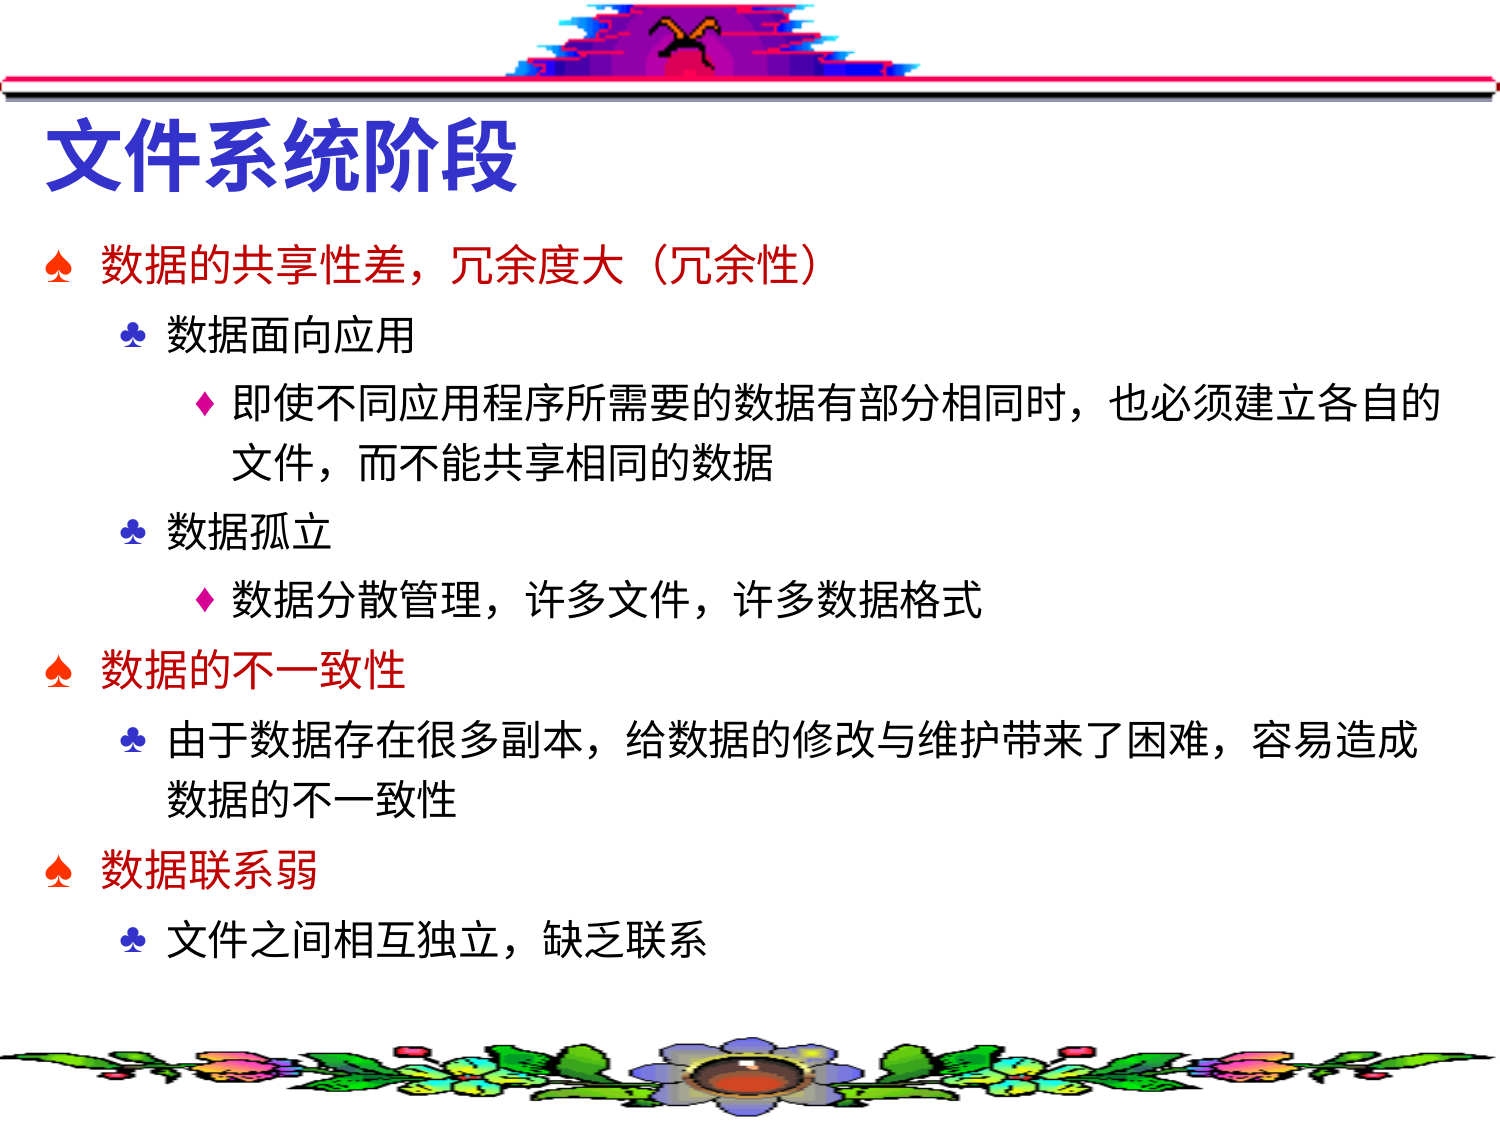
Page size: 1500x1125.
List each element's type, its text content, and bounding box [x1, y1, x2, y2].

title 文件系统阶段 [29, 99, 1471, 209]
list 数据的共享性差，冗余度大（冗余性） 数据面向应用 即使不同应用程序所需要的数据有部分相同时，也必须建立各自的文件，而不能共享相同的数据 数据孤立 数据分散管理，许多文件，许多数据格式 数据的不一致性 由于数据存在很多副本，给数据的修改与维护带来了困难，容易造成数据的不一致性 数据联系弱 文件之间相互独立，缺乏联系 [29, 219, 1471, 1024]
picture [0, 1036, 1500, 1118]
picture [0, 2, 1500, 102]
